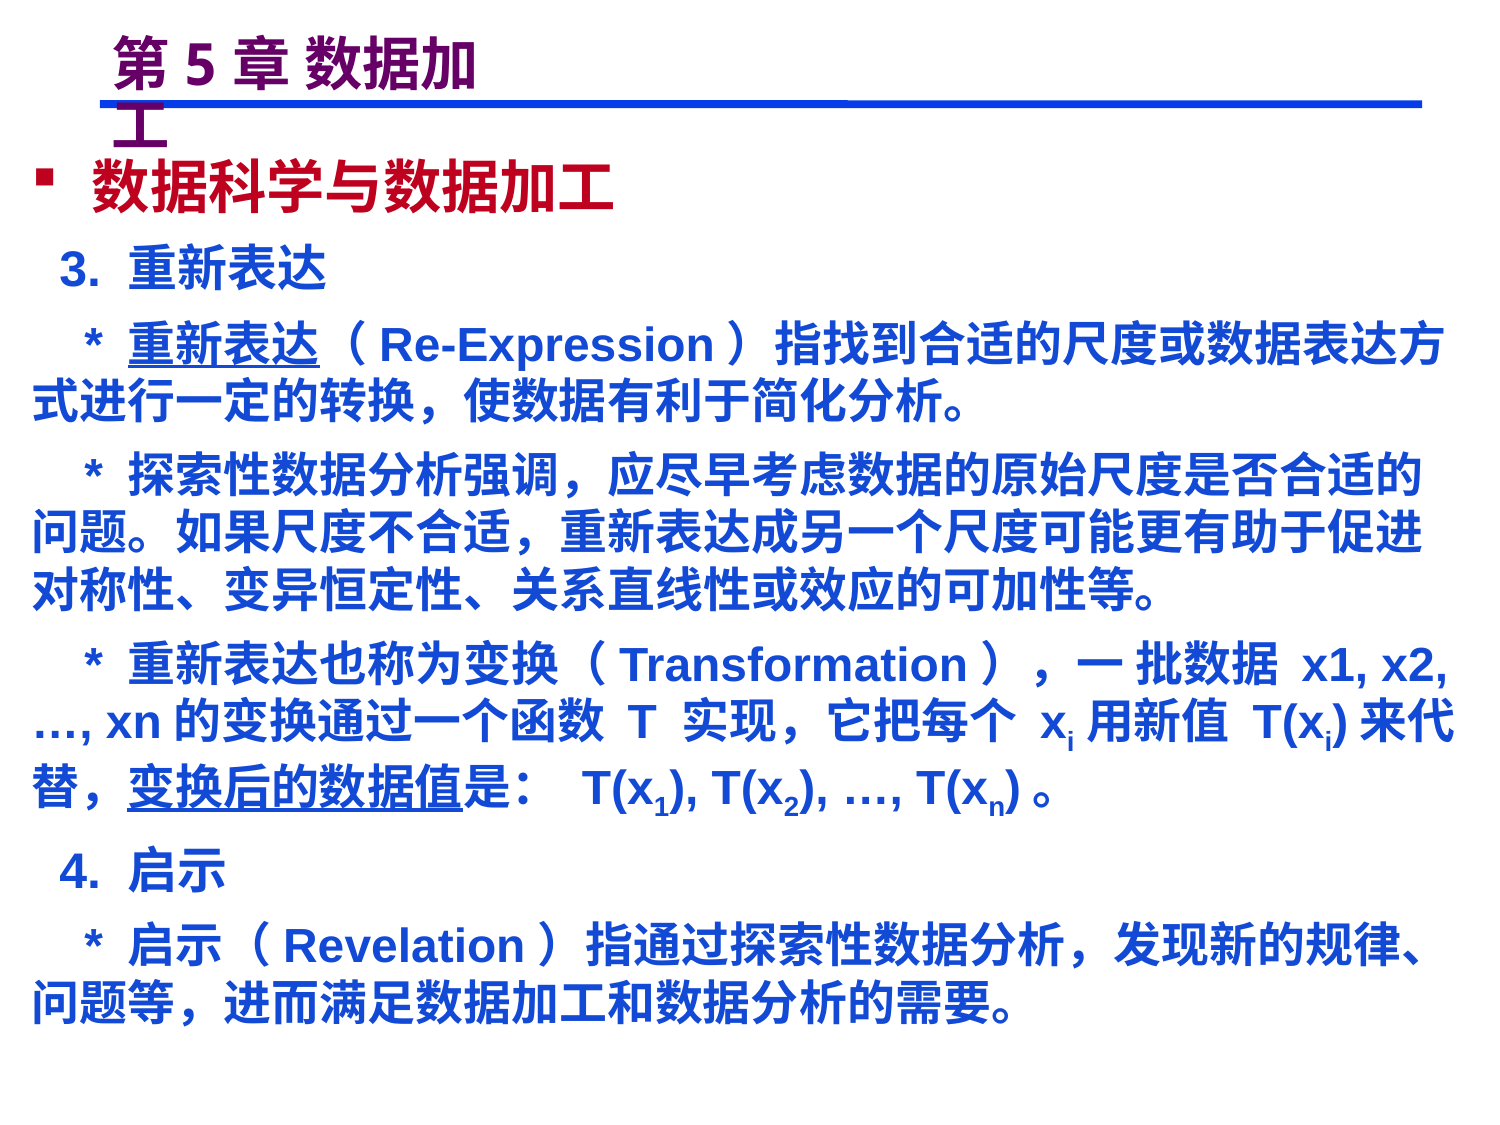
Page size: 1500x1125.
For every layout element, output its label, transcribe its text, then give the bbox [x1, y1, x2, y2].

title 第5章 数据加工 [100, 32, 534, 230]
subtitle 数据科学与数据加工 3. 重新表达 * 重新表达（Re-Expression）指找到合适的尺度或数据表达方式进行一定的转换，使数据有利于简化分析。 * 探索性数据分析强调，应尽早考虑数据的原始尺度是否合适的问题。如果尺度不合适，重新表达成另一个尺度可能更有助于促进对称性、变异恒定性、关系直线性或效应的可加性等。 * 重新表达也称为变换（Transformation），一 批数据 x1, x2, …, xn的变换通过一个函数 T 实现，它把每个 xi用新值 T(xi)来代替，变换后的数据值是： T(x1), T(x2), …, T(xn)。 4. 启示 * 启示（Revelation）指通过探索性数据分析，发现新的规律、问题等，进而满足数据加工和数据分析的需要。 [15, 141, 1482, 1050]
